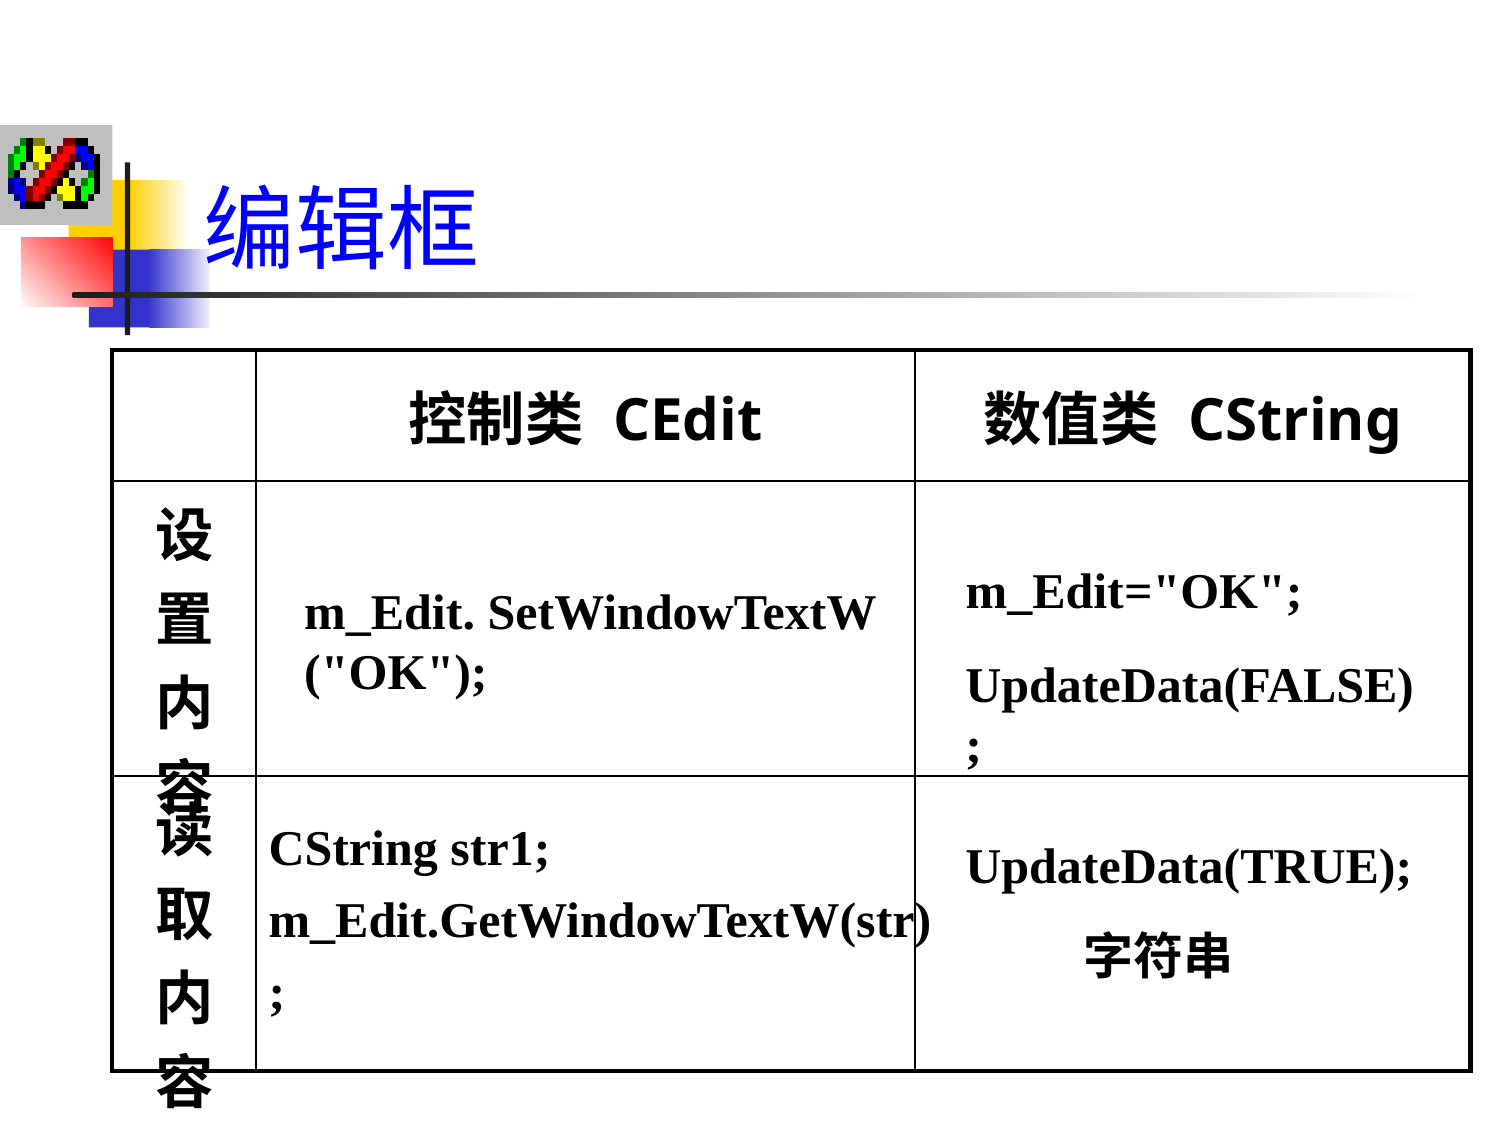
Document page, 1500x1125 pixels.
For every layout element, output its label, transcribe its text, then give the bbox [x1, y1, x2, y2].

table_cell [916, 482, 1468, 775]
table_header [114, 352, 255, 480]
table_cell 设置内容 [114, 482, 255, 775]
table_cell 读取内容 [114, 777, 255, 1069]
table_cell [257, 482, 914, 775]
text_box m_Edit="OK"; [950, 550, 1329, 626]
text_box 字符串 [1068, 916, 1376, 992]
text_box UpdateData(FALSE); [950, 645, 1436, 780]
text_box m_Edit. SetWindowTextW ("OK"); [289, 551, 904, 729]
text_box CString str1; m_Edit.GetWindowTextW(str); [265, 799, 939, 1036]
table_cell [257, 777, 914, 1069]
text_box UpdateData(TRUE); [950, 826, 1436, 902]
table_header 控制类 CEdit [257, 352, 914, 480]
table_cell [916, 777, 1468, 1069]
table_header 数值类 CString [916, 352, 1468, 480]
title 编辑框 [188, 85, 1468, 289]
picture [0, 125, 113, 225]
